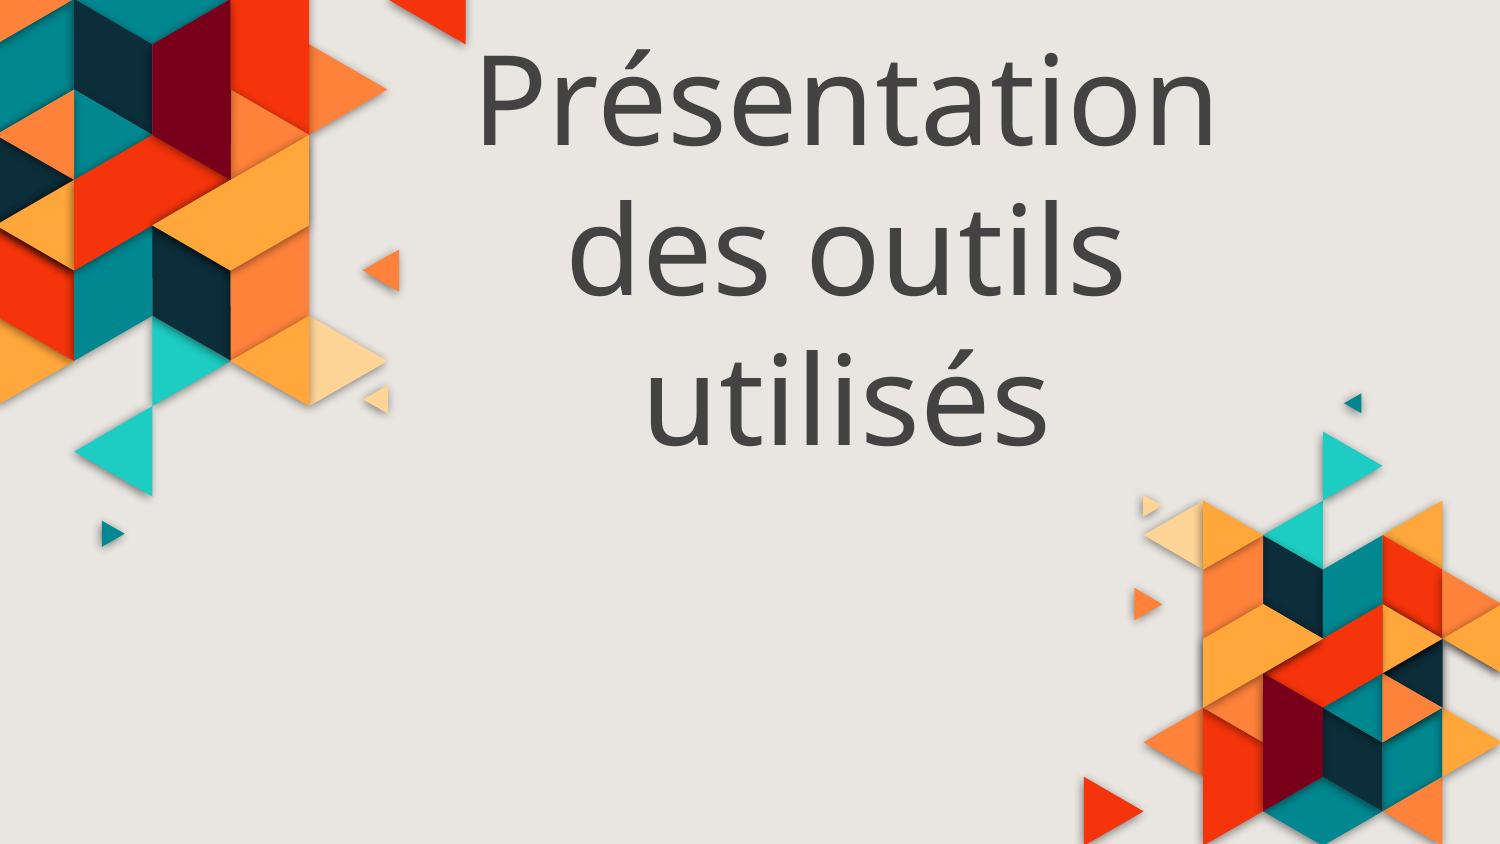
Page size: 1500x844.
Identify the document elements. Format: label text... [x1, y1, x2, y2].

title Présentation des outils utilisés [387, 186, 1306, 636]
